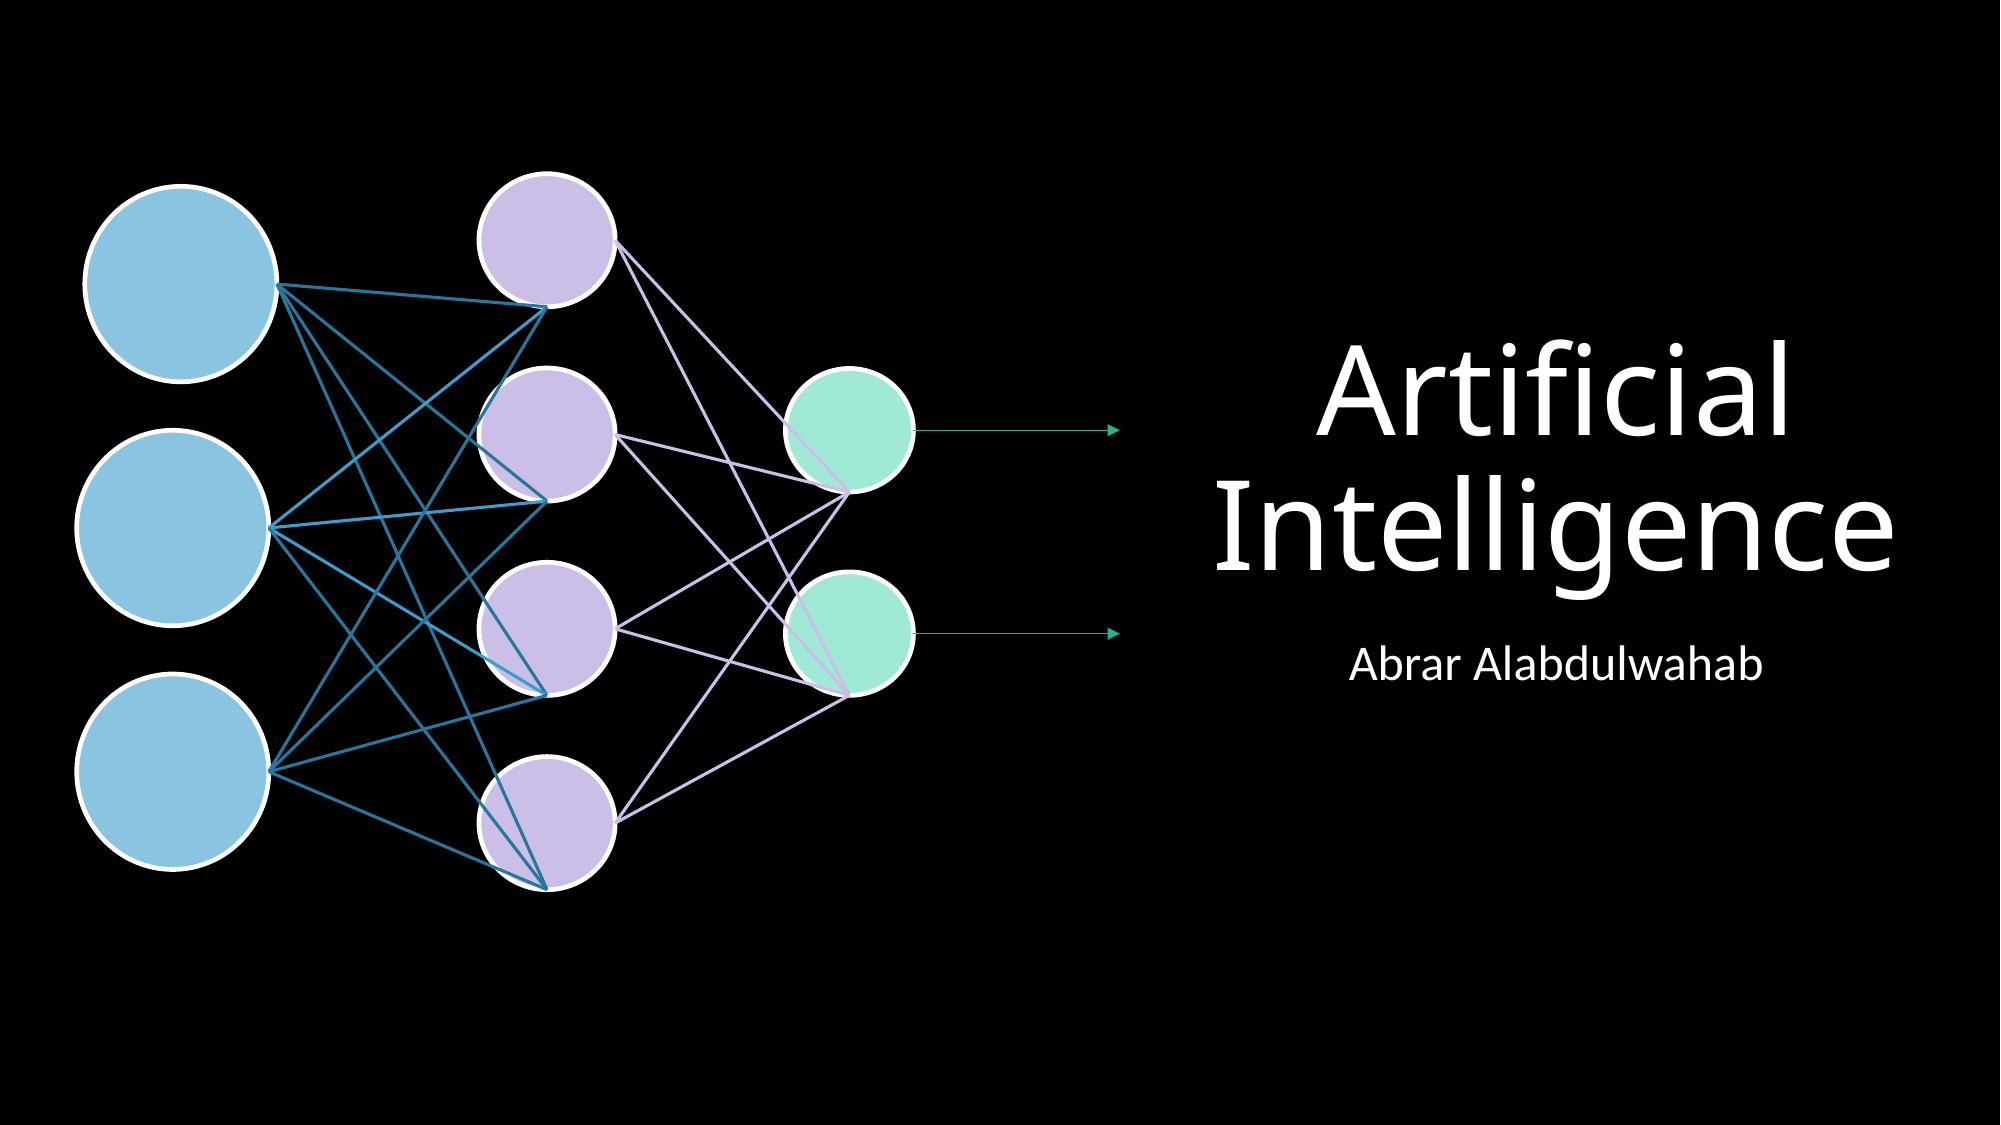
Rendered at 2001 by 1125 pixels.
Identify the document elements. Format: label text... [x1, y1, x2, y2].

text_box [481, 778, 536, 871]
text_box [83, 185, 268, 383]
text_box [615, 633, 786, 824]
text_box [477, 806, 539, 884]
text_box [479, 603, 539, 688]
text_box [786, 629, 842, 691]
title Artificial Intelligence [1136, 319, 1976, 605]
text_box [799, 570, 915, 697]
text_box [268, 240, 479, 434]
text_box [498, 755, 617, 891]
text_box [786, 367, 915, 493]
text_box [615, 430, 786, 633]
text_box [477, 172, 617, 308]
text_box [75, 429, 268, 627]
text_box [485, 561, 615, 697]
text_box [75, 672, 268, 871]
text_box [479, 366, 615, 503]
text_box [268, 772, 479, 824]
subtitle Abrar Alabdulwahab [1265, 629, 1848, 723]
text_box [786, 597, 839, 680]
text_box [268, 434, 479, 772]
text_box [615, 240, 786, 430]
